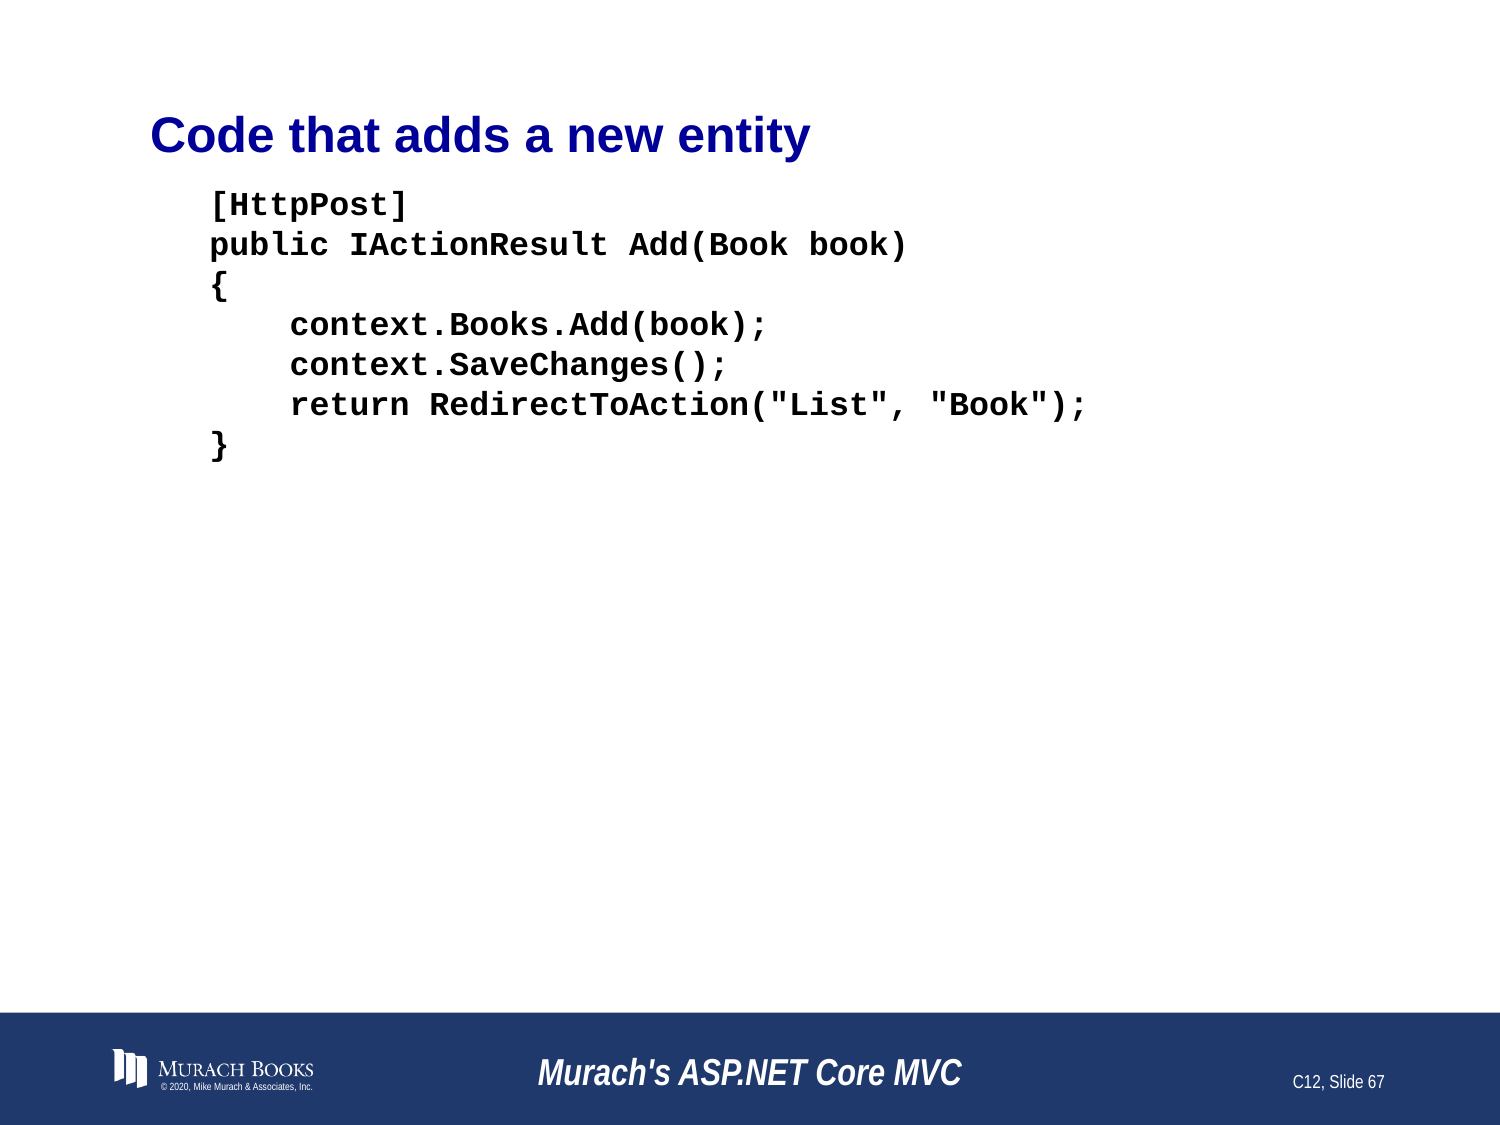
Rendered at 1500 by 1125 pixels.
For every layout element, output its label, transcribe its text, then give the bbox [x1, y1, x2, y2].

title Code that adds a new entity [150, 102, 1350, 164]
slide_number C12, Slide 67 [1087, 1025, 1400, 1100]
slide_number Murach's ASP.NET Core MVC [463, 1025, 1050, 1100]
footer © 2020, Mike Murach & Associates, Inc. [12, 1025, 463, 1100]
list [HttpPost] public IActionResult Add(Book book) { context.Books.Add(book); context.SaveChanges(); return RedirectToAction("List", "Book"); } [137, 174, 1350, 975]
